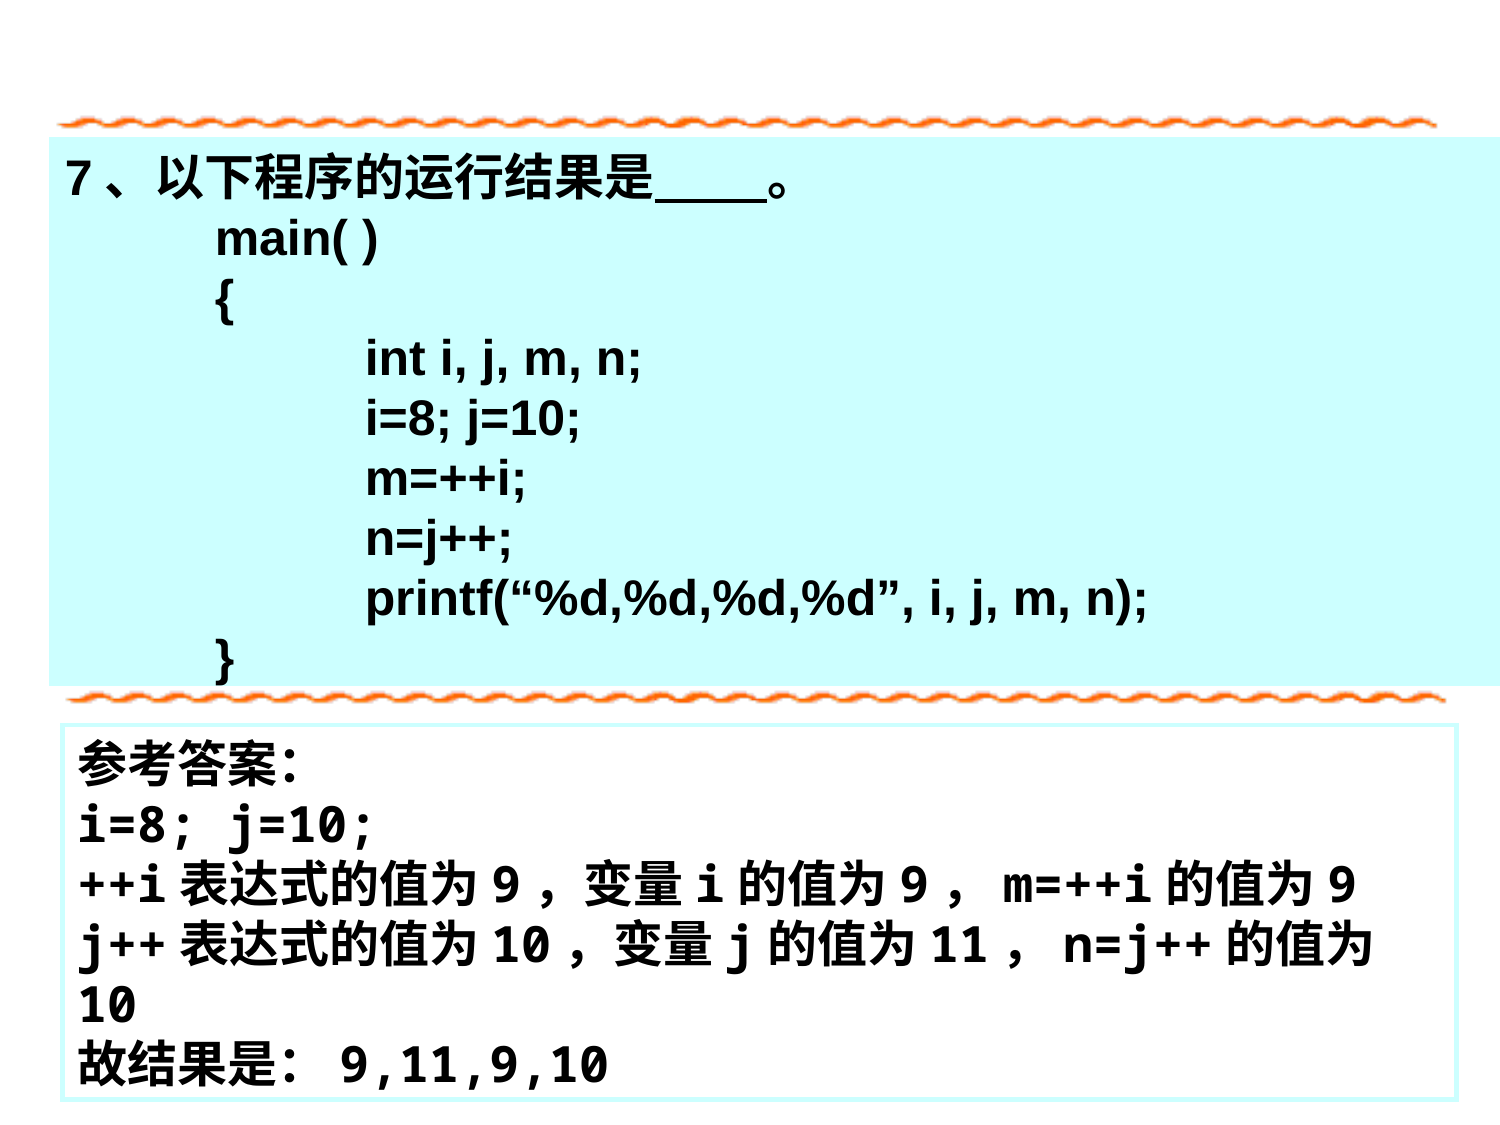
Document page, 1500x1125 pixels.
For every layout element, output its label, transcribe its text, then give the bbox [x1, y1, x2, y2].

picture [49, 687, 1468, 711]
text_box 7、以下程序的运行结果是 。 main( ) { int i, j, m, n; i=8; j=10; m=++i; n=j++; printf(“%d,%d,%d,%d”, i, j, m, n); } [50, 137, 1500, 686]
text_box 参考答案： i=8; j=10; ++i表达式的值为9，变量i的值为9，m=++i的值为9 j++表达式的值为10，变量j的值为11，n=j++的值为10 故结果是：9,11,9,10 [62, 724, 1457, 1100]
picture [41, 112, 1459, 136]
